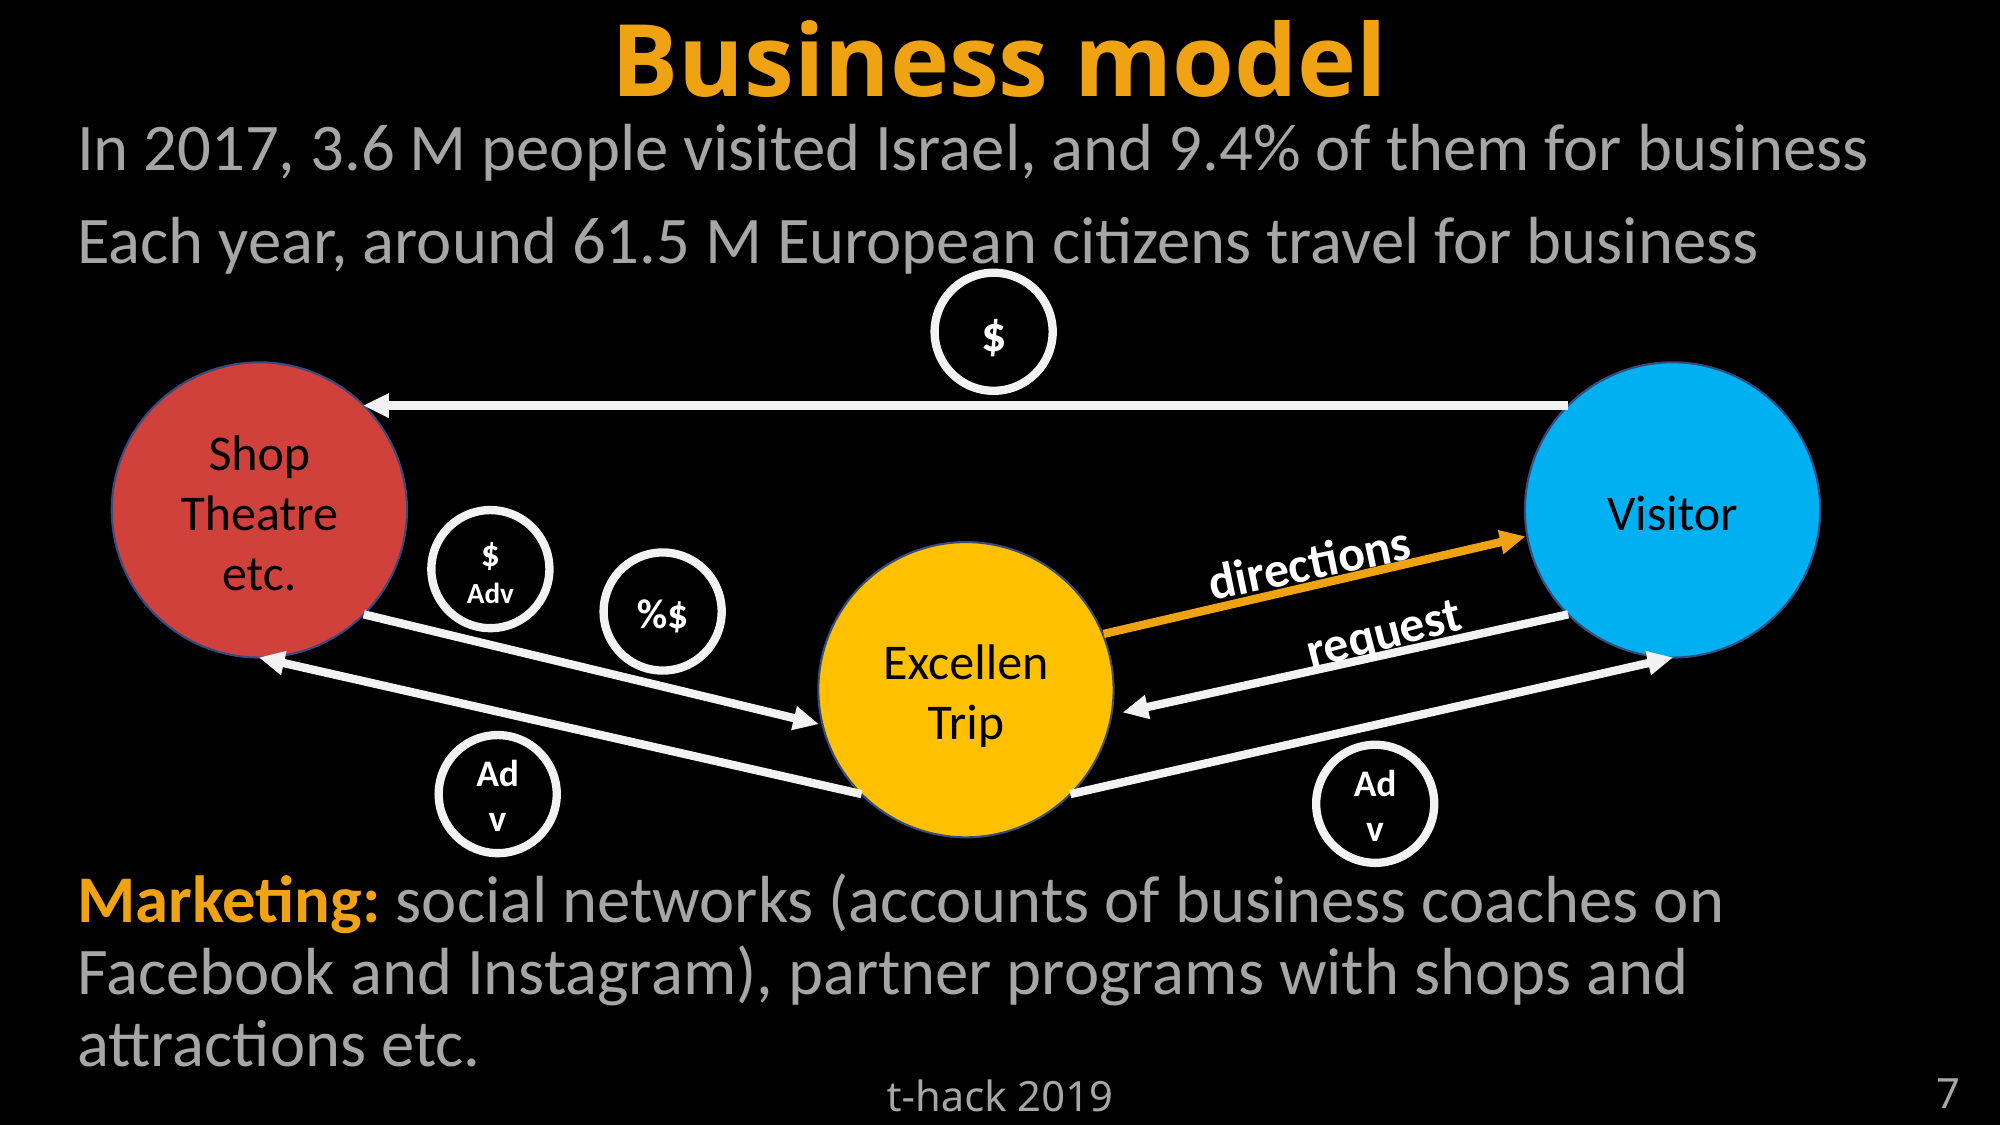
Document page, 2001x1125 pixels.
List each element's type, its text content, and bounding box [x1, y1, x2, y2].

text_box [111, 272, 1821, 863]
text_box Marketing: social networks (accounts of business coaches on Facebook and Instagram), partner programs with shops and attractions etc. [62, 857, 1938, 1086]
slide_number 7 [1524, 1065, 1975, 1125]
footer t-hack 2019 [662, 1086, 1338, 1125]
text_box In 2017, 3.6 M people visited Israel, and 9.4% of them for business Each year, around 61.5 M European citizens travel for business [62, 105, 1938, 333]
title Business model [249, 0, 1750, 105]
